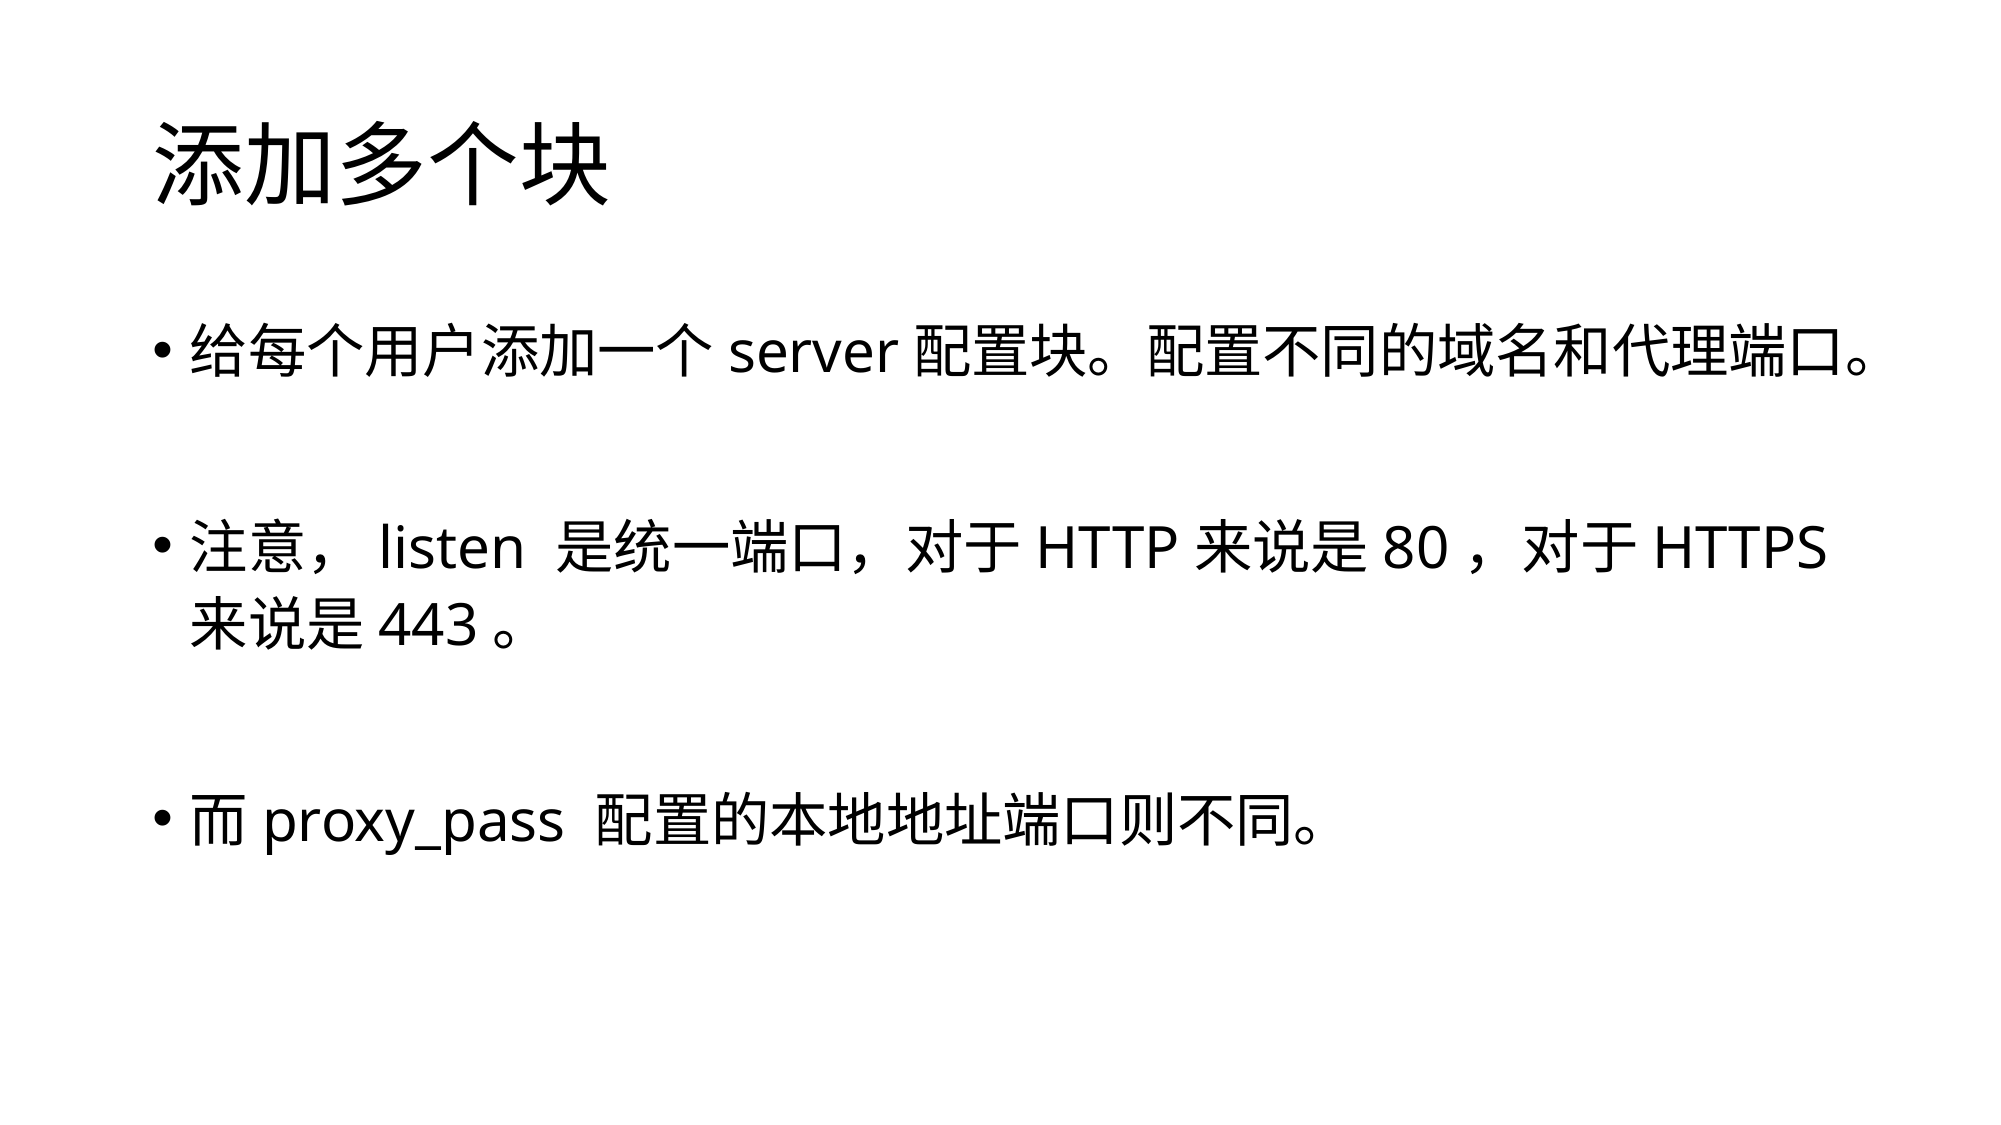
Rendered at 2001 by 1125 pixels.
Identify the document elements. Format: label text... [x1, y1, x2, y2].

list 给每个用户添加一个server配置块。配置不同的域名和代理端口。 注意，listen 是统一端口，对于HTTP来说是80，对于HTTPS来说是443。 而proxy_pass 配置的本地地址端口则不同。 [137, 299, 1863, 1014]
title 添加多个块 [137, 59, 1863, 278]
